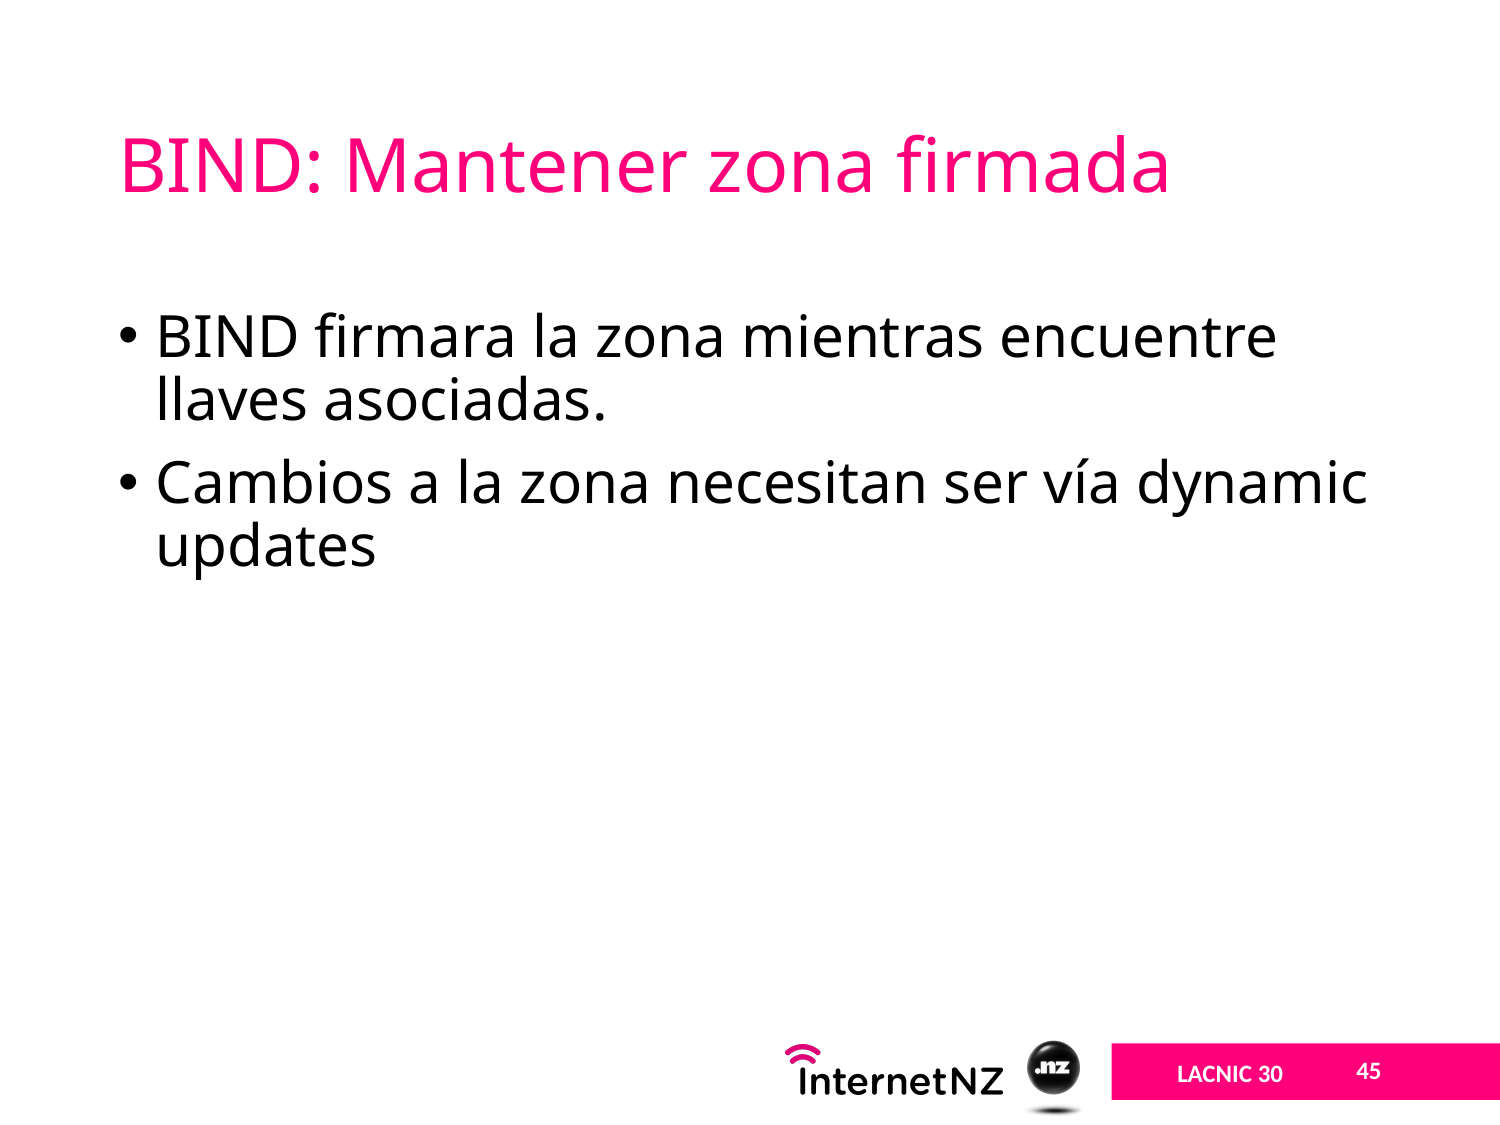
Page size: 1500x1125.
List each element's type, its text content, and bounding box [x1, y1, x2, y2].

slide_number LACNIC 30 [1119, 1057, 1299, 1087]
slide_number 45 [1314, 1052, 1397, 1087]
list BIND firmara la zona mientras encuentre llaves asociadas. Cambios a la zona necesitan ser vía dynamic updates [103, 299, 1397, 1014]
picture [785, 1044, 1003, 1095]
picture [1014, 1039, 1092, 1120]
title BIND: Mantener zona firmada [103, 59, 1397, 278]
